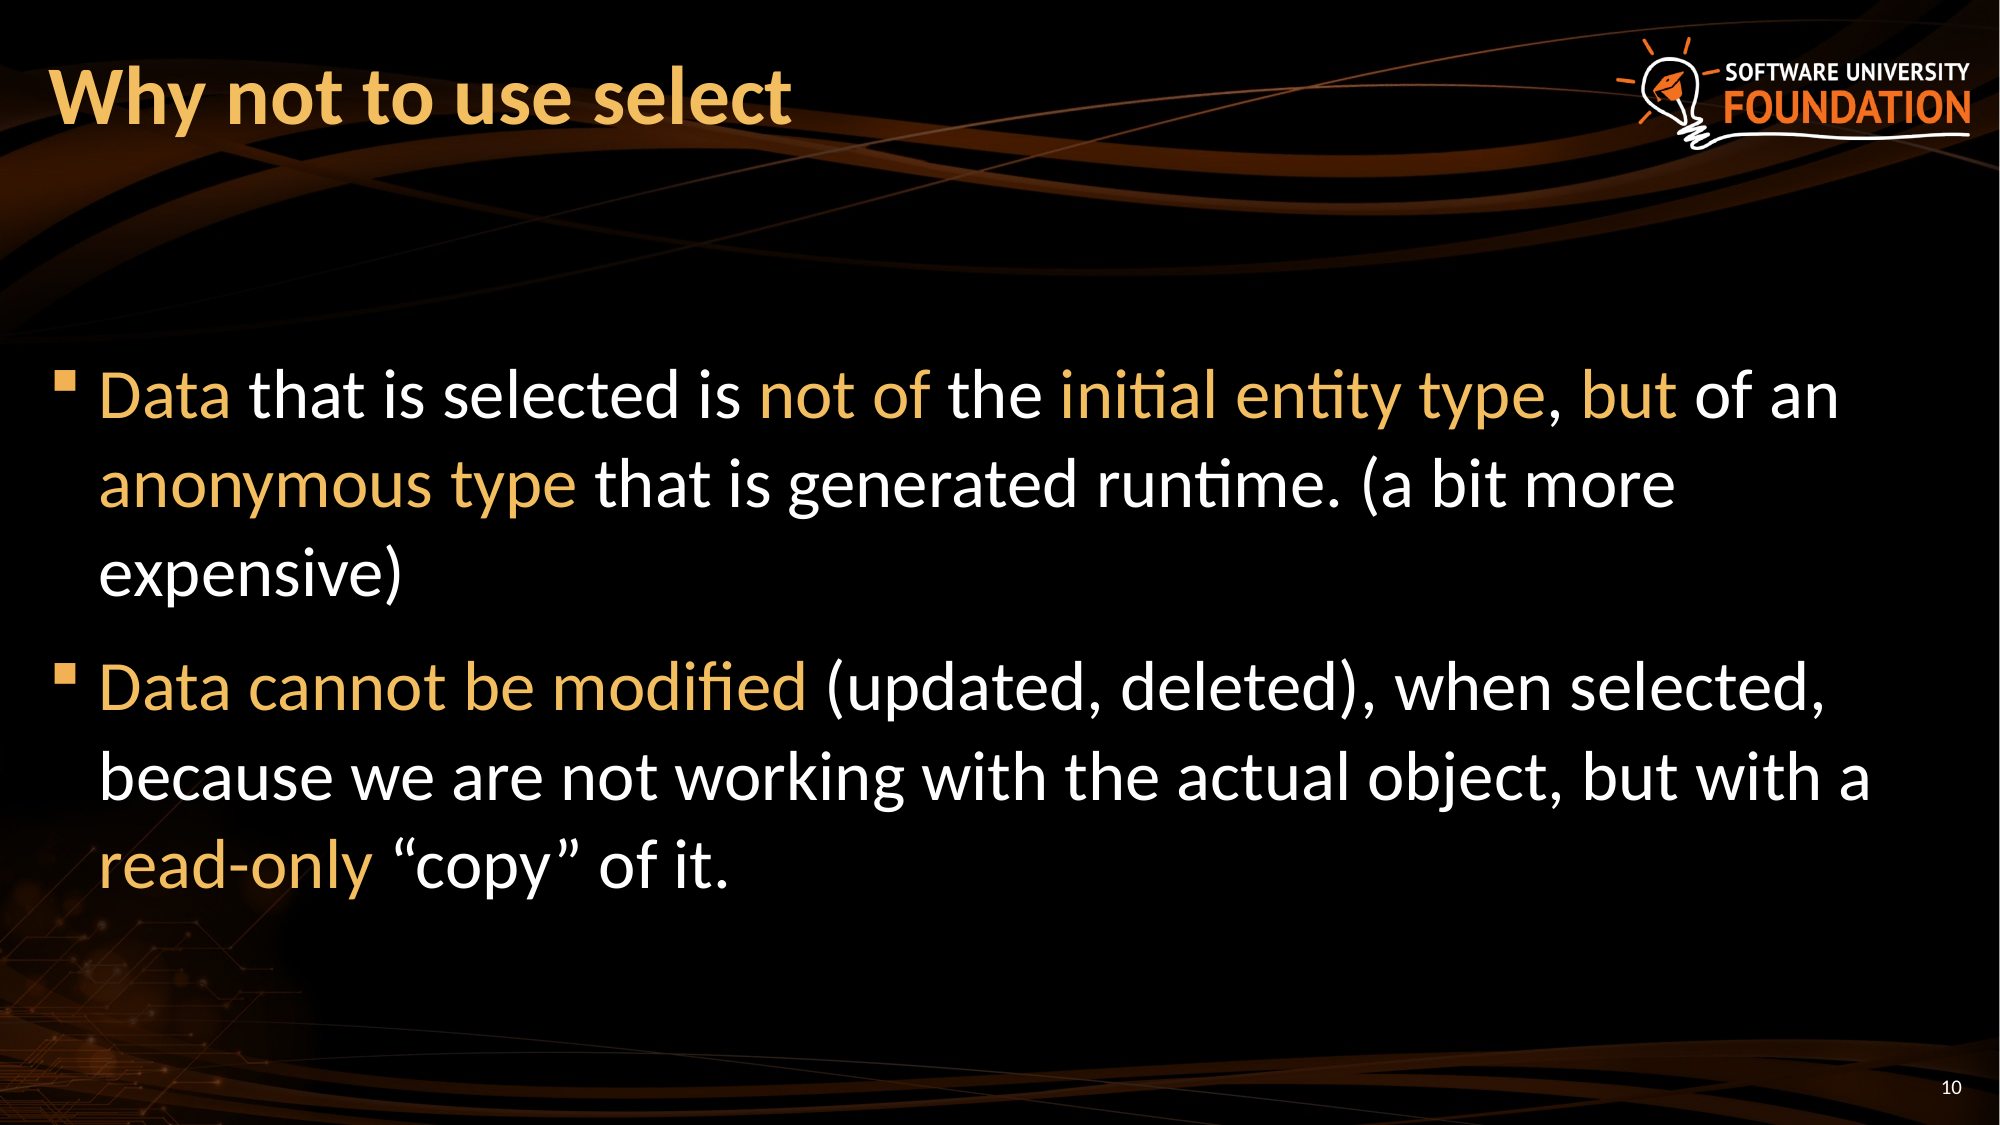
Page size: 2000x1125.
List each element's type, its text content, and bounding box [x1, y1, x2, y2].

picture [0, 0, 2000, 1125]
list Data that is selected is not of the initial entity type, but of an anonymous type that is generated runtime. (a bit more expensive) Data cannot be modified (updated, deleted), when selected, because we are not working with the actual object, but with a read-only “copy” of it. [31, 337, 1968, 1103]
title Why not to use select [30, 6, 1602, 189]
